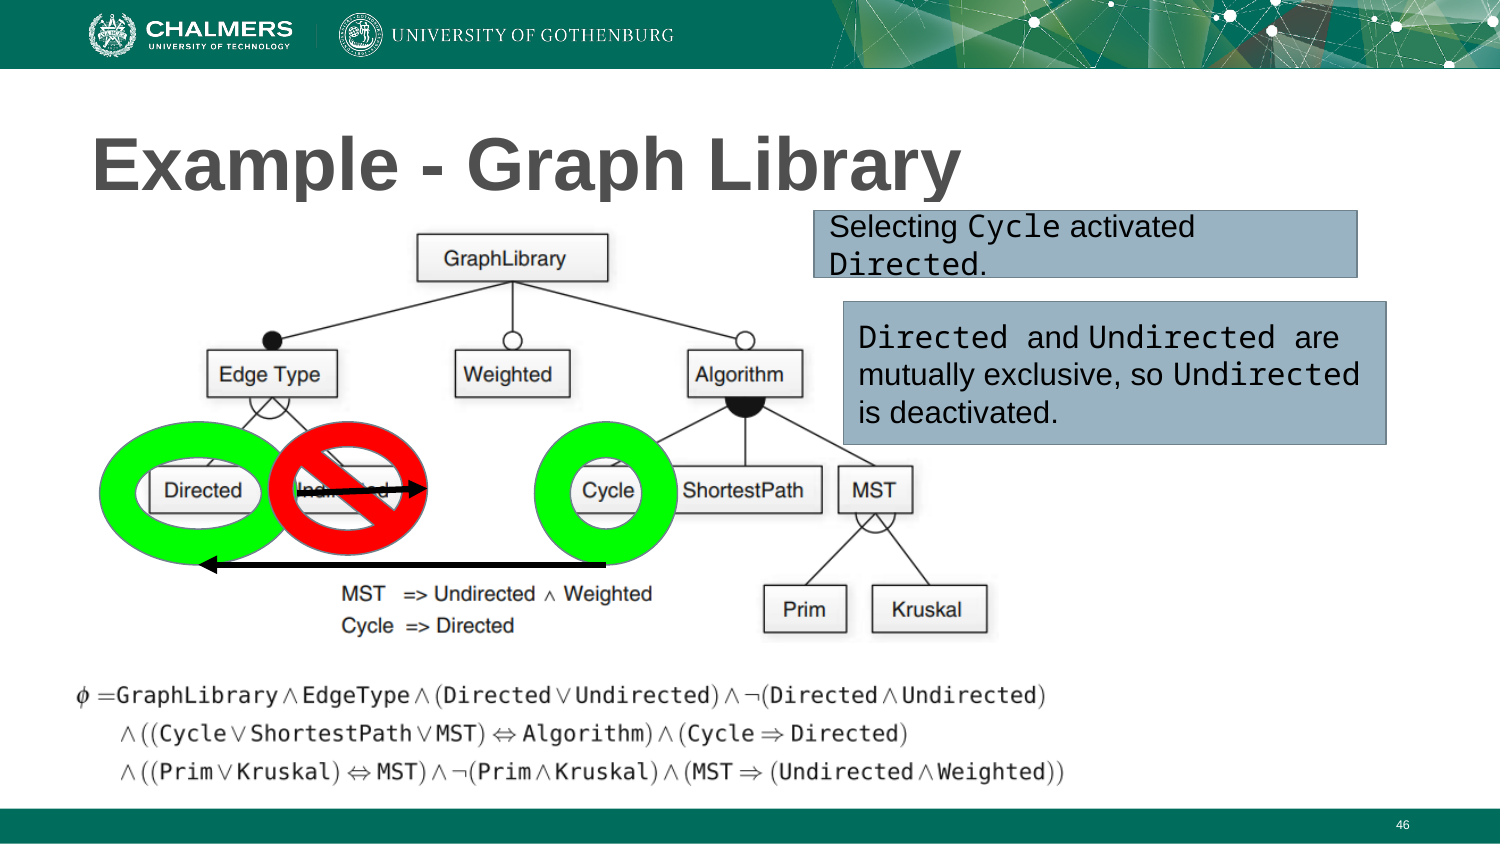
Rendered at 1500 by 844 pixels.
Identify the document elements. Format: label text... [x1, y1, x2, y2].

slide_number ‹#› [1074, 809, 1425, 844]
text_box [128, 535, 292, 545]
text_box Selecting Cycle activated Directed. [1080, 210, 1357, 278]
picture [53, 201, 1076, 802]
title Example - Graph Library [76, 100, 1425, 211]
picture [759, 0, 1500, 68]
picture [64, 0, 696, 85]
text_box Directed and Undirected are mutually exclusive, so Undirected is deactivated. [1080, 301, 1387, 445]
